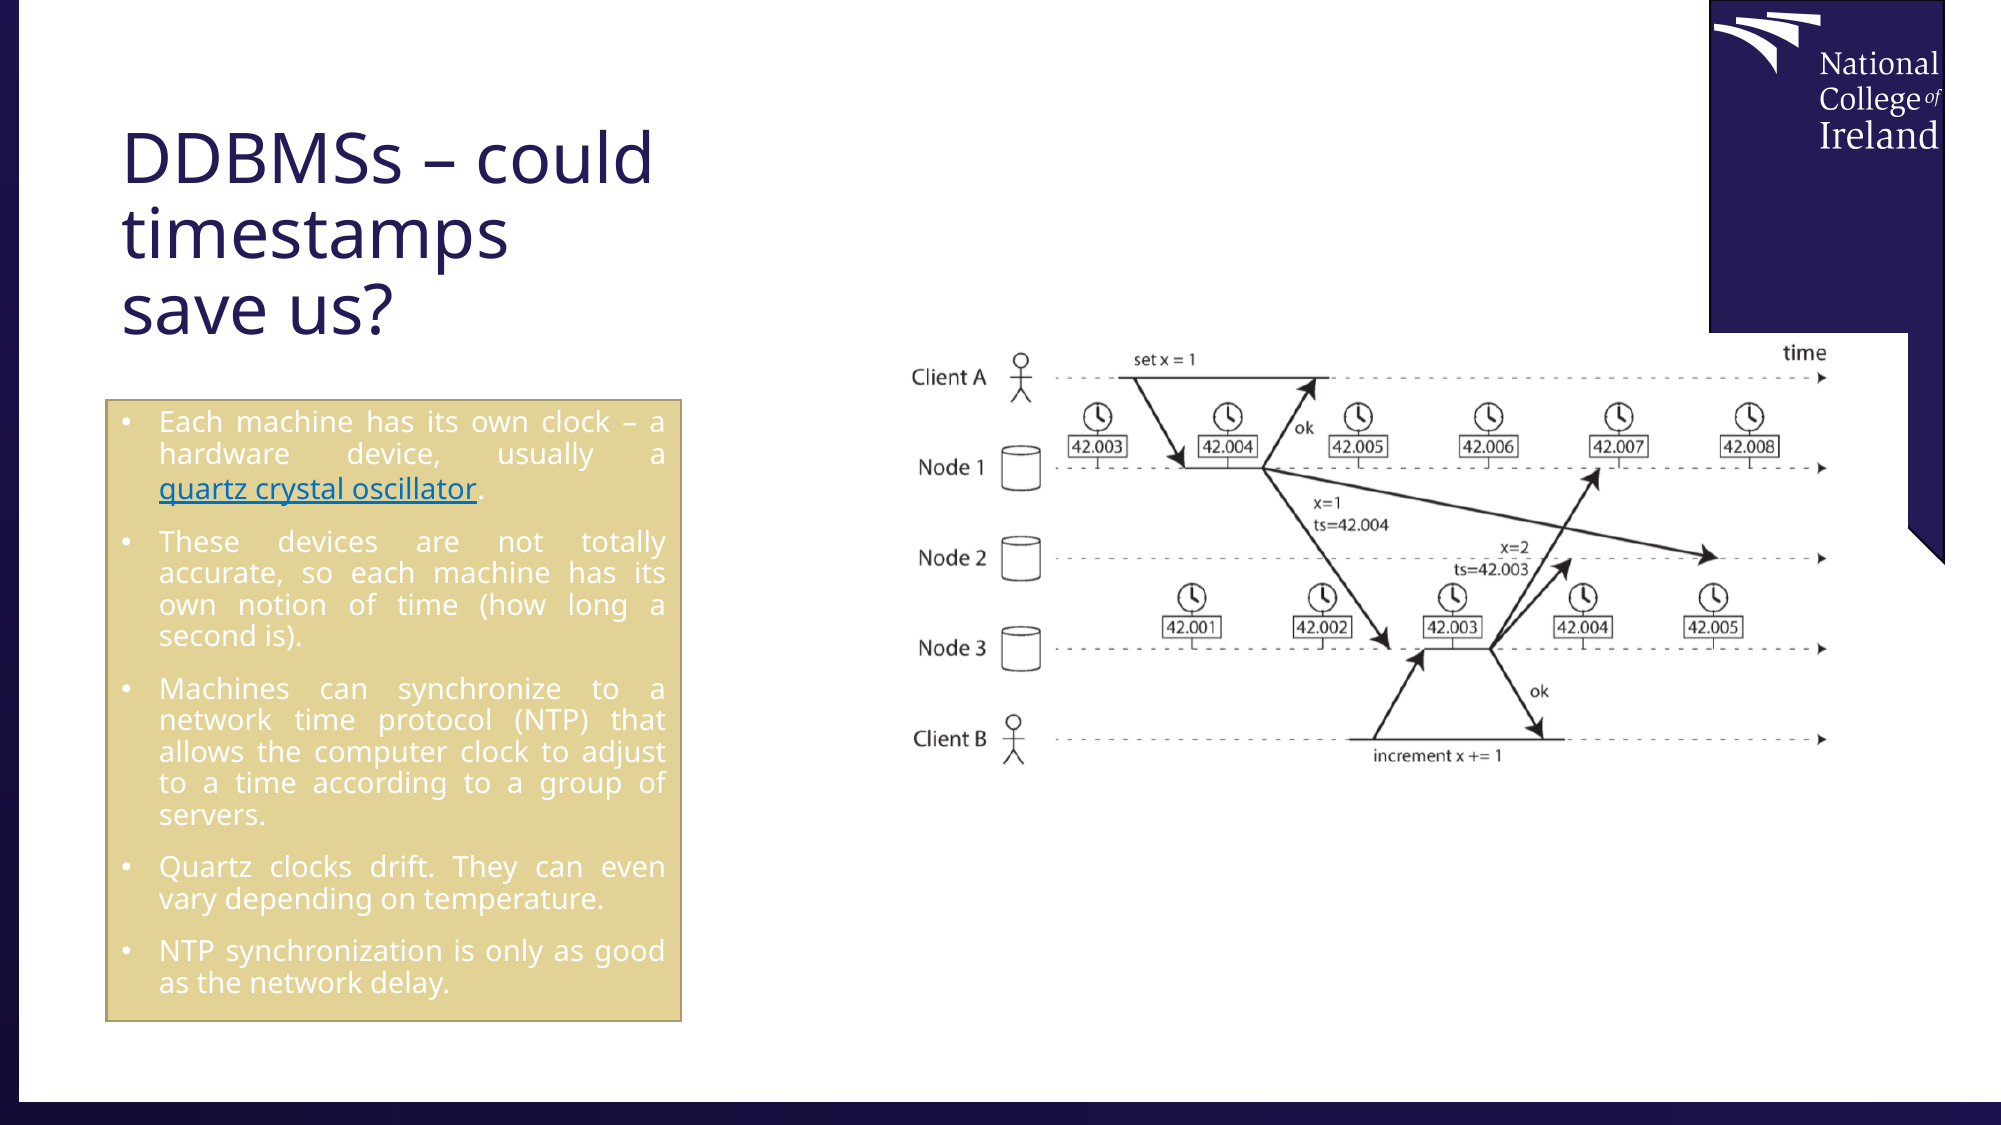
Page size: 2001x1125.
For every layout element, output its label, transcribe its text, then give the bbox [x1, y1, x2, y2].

text_box Each machine has its own clock – a hardware device, usually a quartz crystal oscillator. These devices are not totally accurate, so each machine has its own notion of time (how long a second is). Machines can synchronize to a network time protocol (NTP) that allows the computer clock to adjust to a time according to a group of servers. Quartz clocks drift. They can even vary depending on temperature. NTP synchronization is only as good as the network delay. [105, 399, 682, 1022]
title DDBMSs – could timestamps save us? [106, 103, 682, 370]
picture [1714, 12, 1942, 149]
picture [853, 333, 1908, 792]
